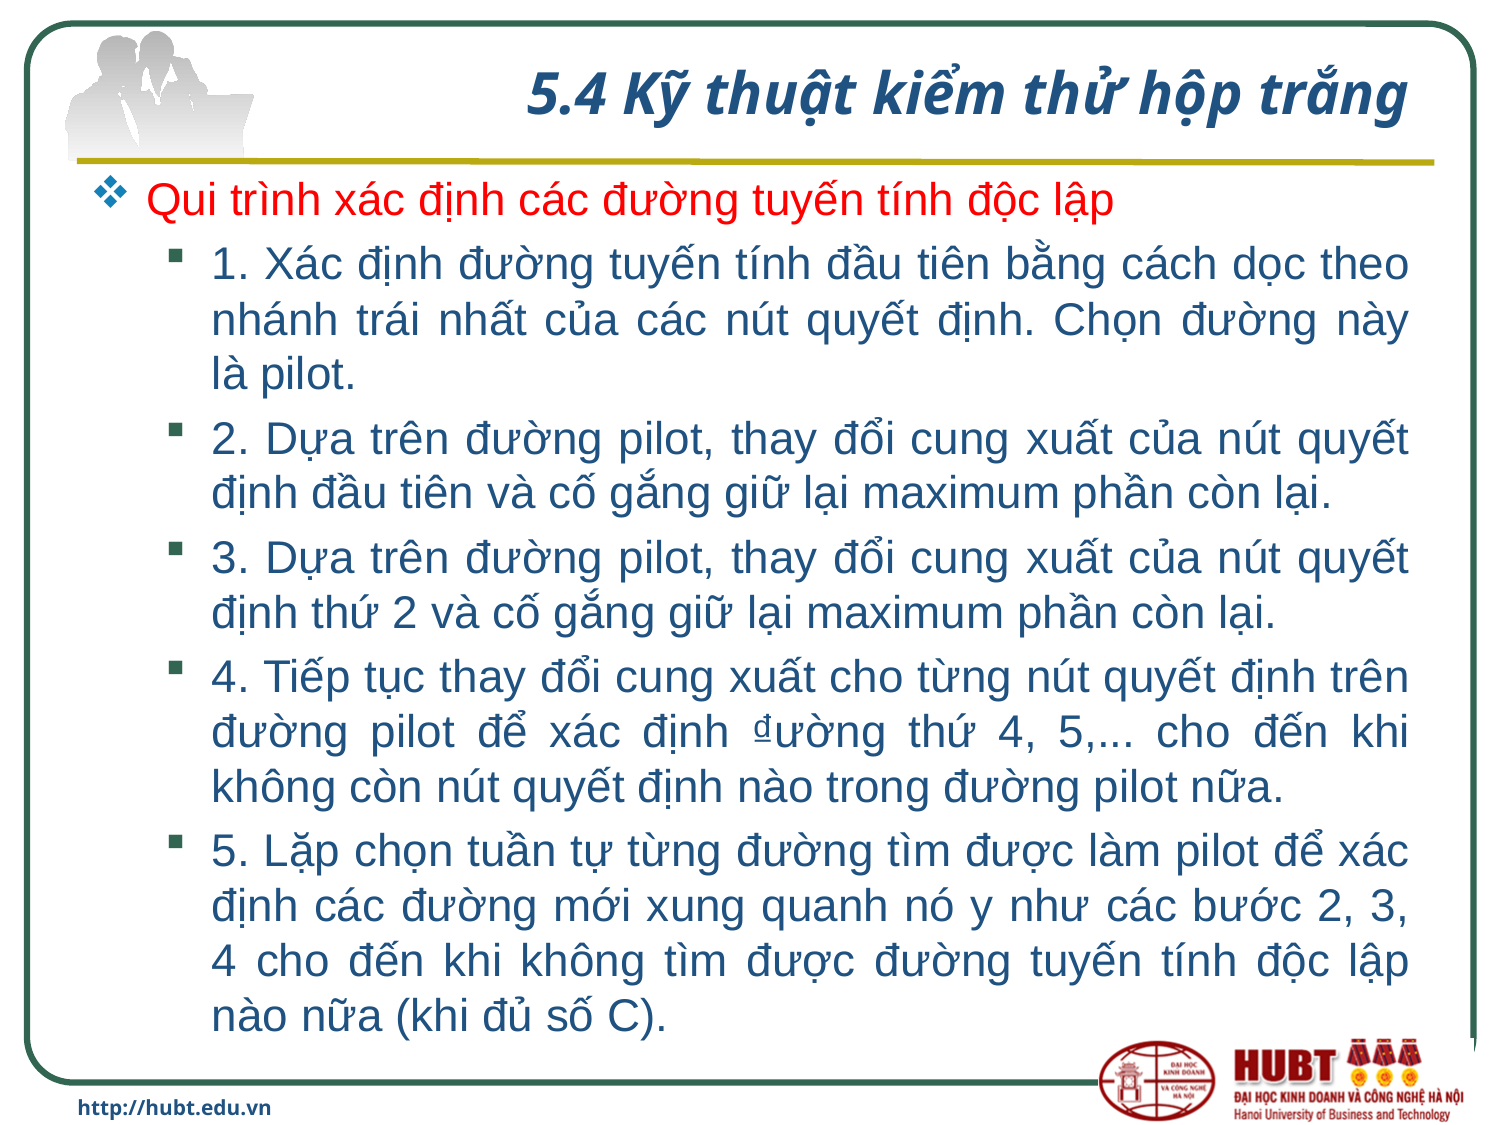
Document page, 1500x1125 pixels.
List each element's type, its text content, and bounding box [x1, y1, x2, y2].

slide_number http://hubt.edu.vn [62, 1087, 475, 1125]
title 5.4 Kỹ thuật kiểm thử hộp trắng [75, 45, 1425, 138]
picture [1098, 1038, 1474, 1123]
list Qui trình xác định các đường tuyến tính độc lập 1. Xác định đường tuyến tính đầu tiên bằng cách dọc theo nhánh trái nhất của các nút quyết định. Chọn đường này là pilot. 2. Dựa trên đường pilot, thay đổi cung xuất của nút quyết định đầu tiên và cố gắng giữ lại maximum phần còn lại. 3. Dựa trên đường pilot, thay đổi cung xuất của nút quyết định thứ 2 và cố gắng giữ lại maximum phần còn lại. 4. Tiếp tục thay đổi cung xuất cho từng nút quyết định trên đường pilot để xác định ₫ường thứ 4, 5,... cho đến khi không còn nút quyết định nào trong đường pilot nữa. 5. Lặp chọn tuần tự từng đường tìm được làm pilot để xác định các đường mới xung quanh nó y như các bước 2, 3, 4 cho đến khi không tìm được đường tuyến tính độc lập nào nữa (khi đủ số C). [75, 162, 1425, 1063]
